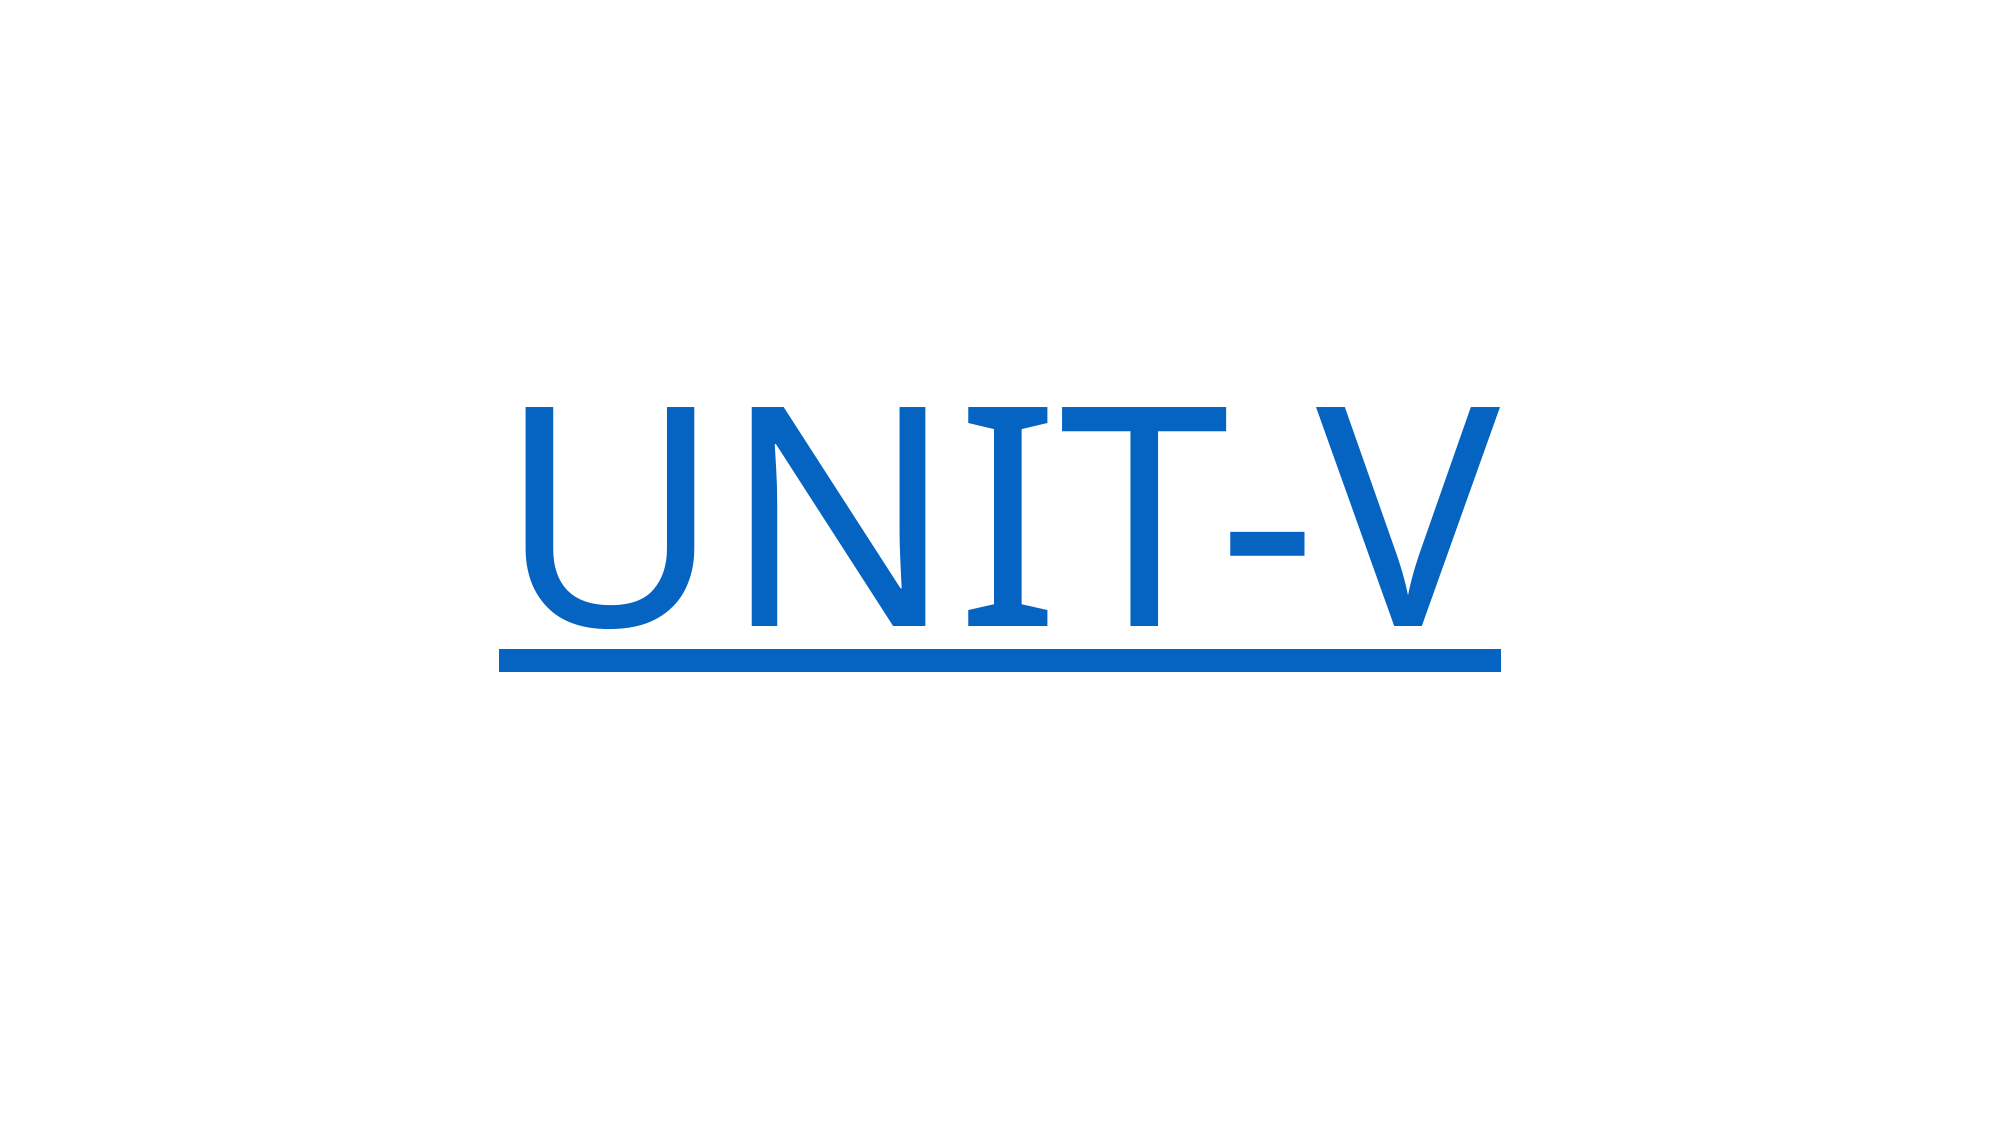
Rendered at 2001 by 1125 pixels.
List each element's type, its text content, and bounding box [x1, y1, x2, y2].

title UNIT-V [249, 318, 1750, 710]
